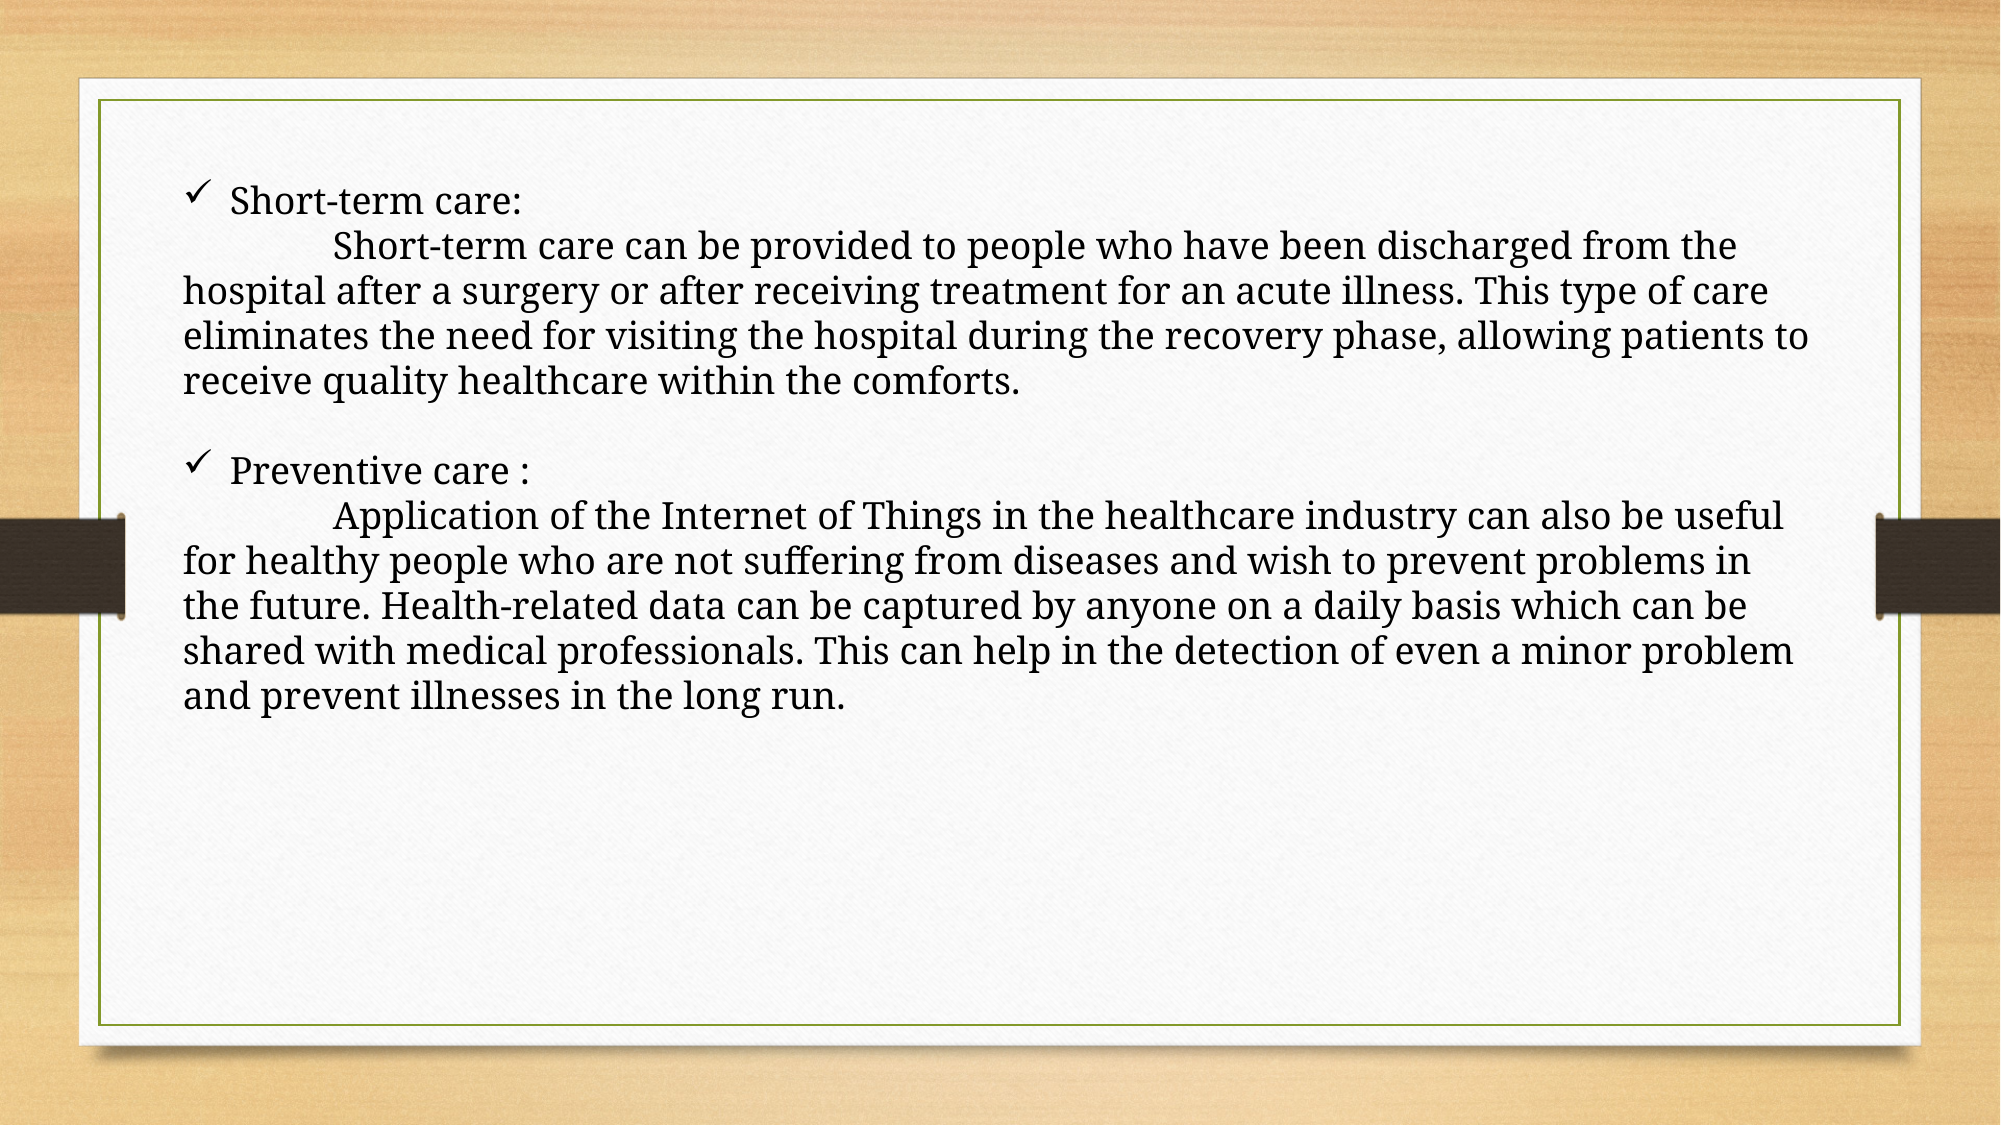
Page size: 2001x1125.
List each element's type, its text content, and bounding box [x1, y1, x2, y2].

text_box Short-term care: Short-term care can be provided to people who have been discharged from the hospital after a surgery or after receiving treatment for an acute illness. This type of care eliminates the need for visiting the hospital during the recovery phase, allowing patients to receive quality healthcare within the comforts. Preventive care : Application of the Internet of Things in the healthcare industry can also be useful for healthy people who are not suffering from diseases and wish to prevent problems in the future. Health-related data can be captured by anyone on a daily basis which can be shared with medical professionals. This can help in the detection of even a minor problem and prevent illnesses in the long run. [168, 169, 1832, 725]
picture [0, 0, 2001, 1125]
